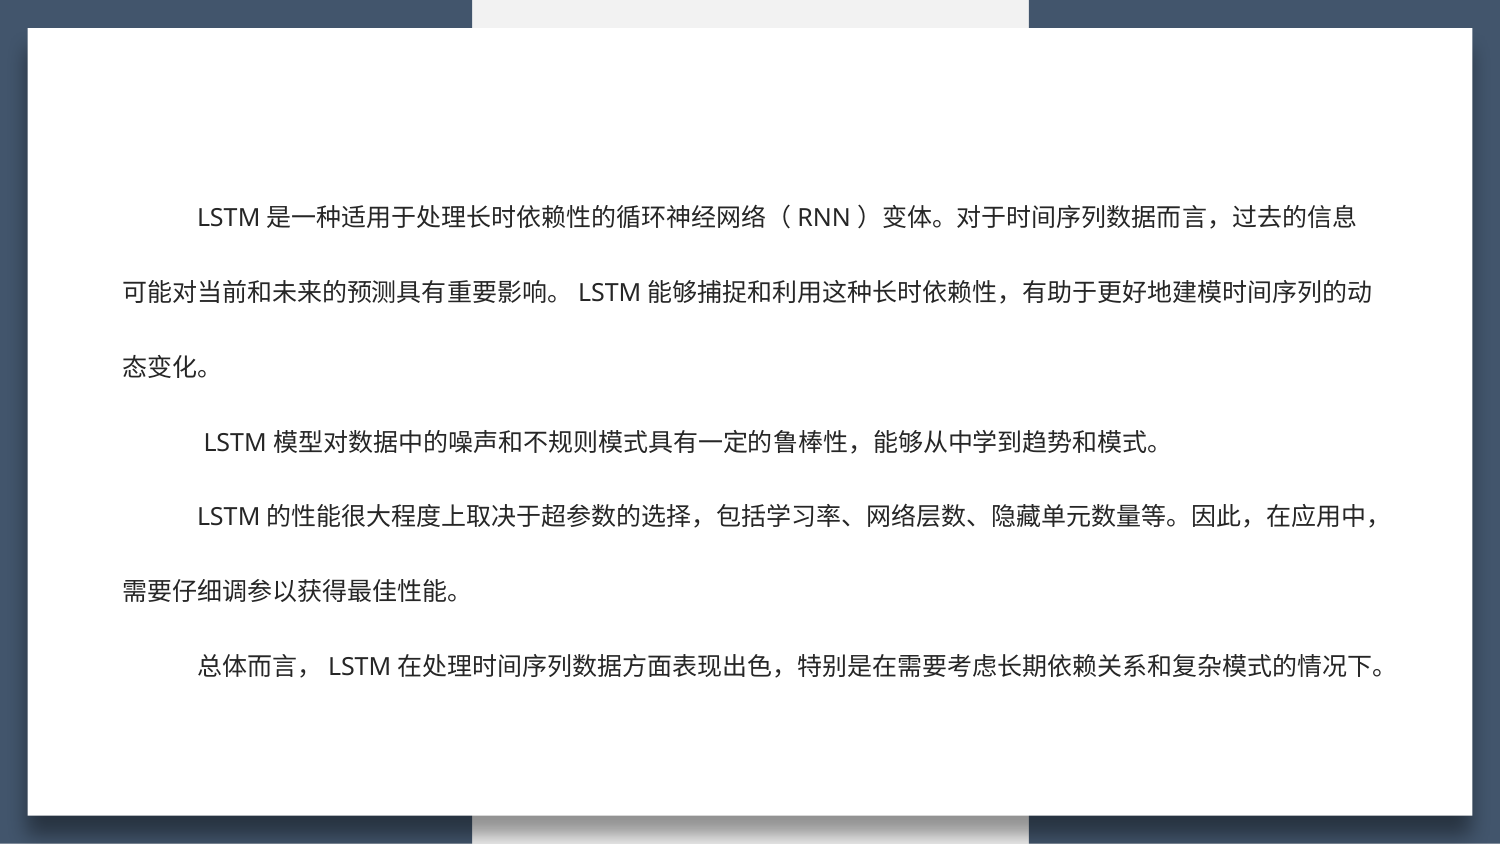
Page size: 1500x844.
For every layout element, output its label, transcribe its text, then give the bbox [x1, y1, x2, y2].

text_box LSTM是一种适用于处理长时依赖性的循环神经网络（RNN）变体。对于时间序列数据而言，过去的信息可能对当前和未来的预测具有重要影响。LSTM能够捕捉和利用这种长时依赖性，有助于更好地建模时间序列的动态变化。 LSTM模型对数据中的噪声和不规则模式具有一定的鲁棒性，能够从中学到趋势和模式。 LSTM的性能很大程度上取决于超参数的选择，包括学习率、网络层数、隐藏单元数量等。因此，在应用中，需要仔细调参以获得最佳性能。 总体而言，LSTM在处理时间序列数据方面表现出色，特别是在需要考虑长期依赖关系和复杂模式的情况下。 [107, 149, 1393, 688]
